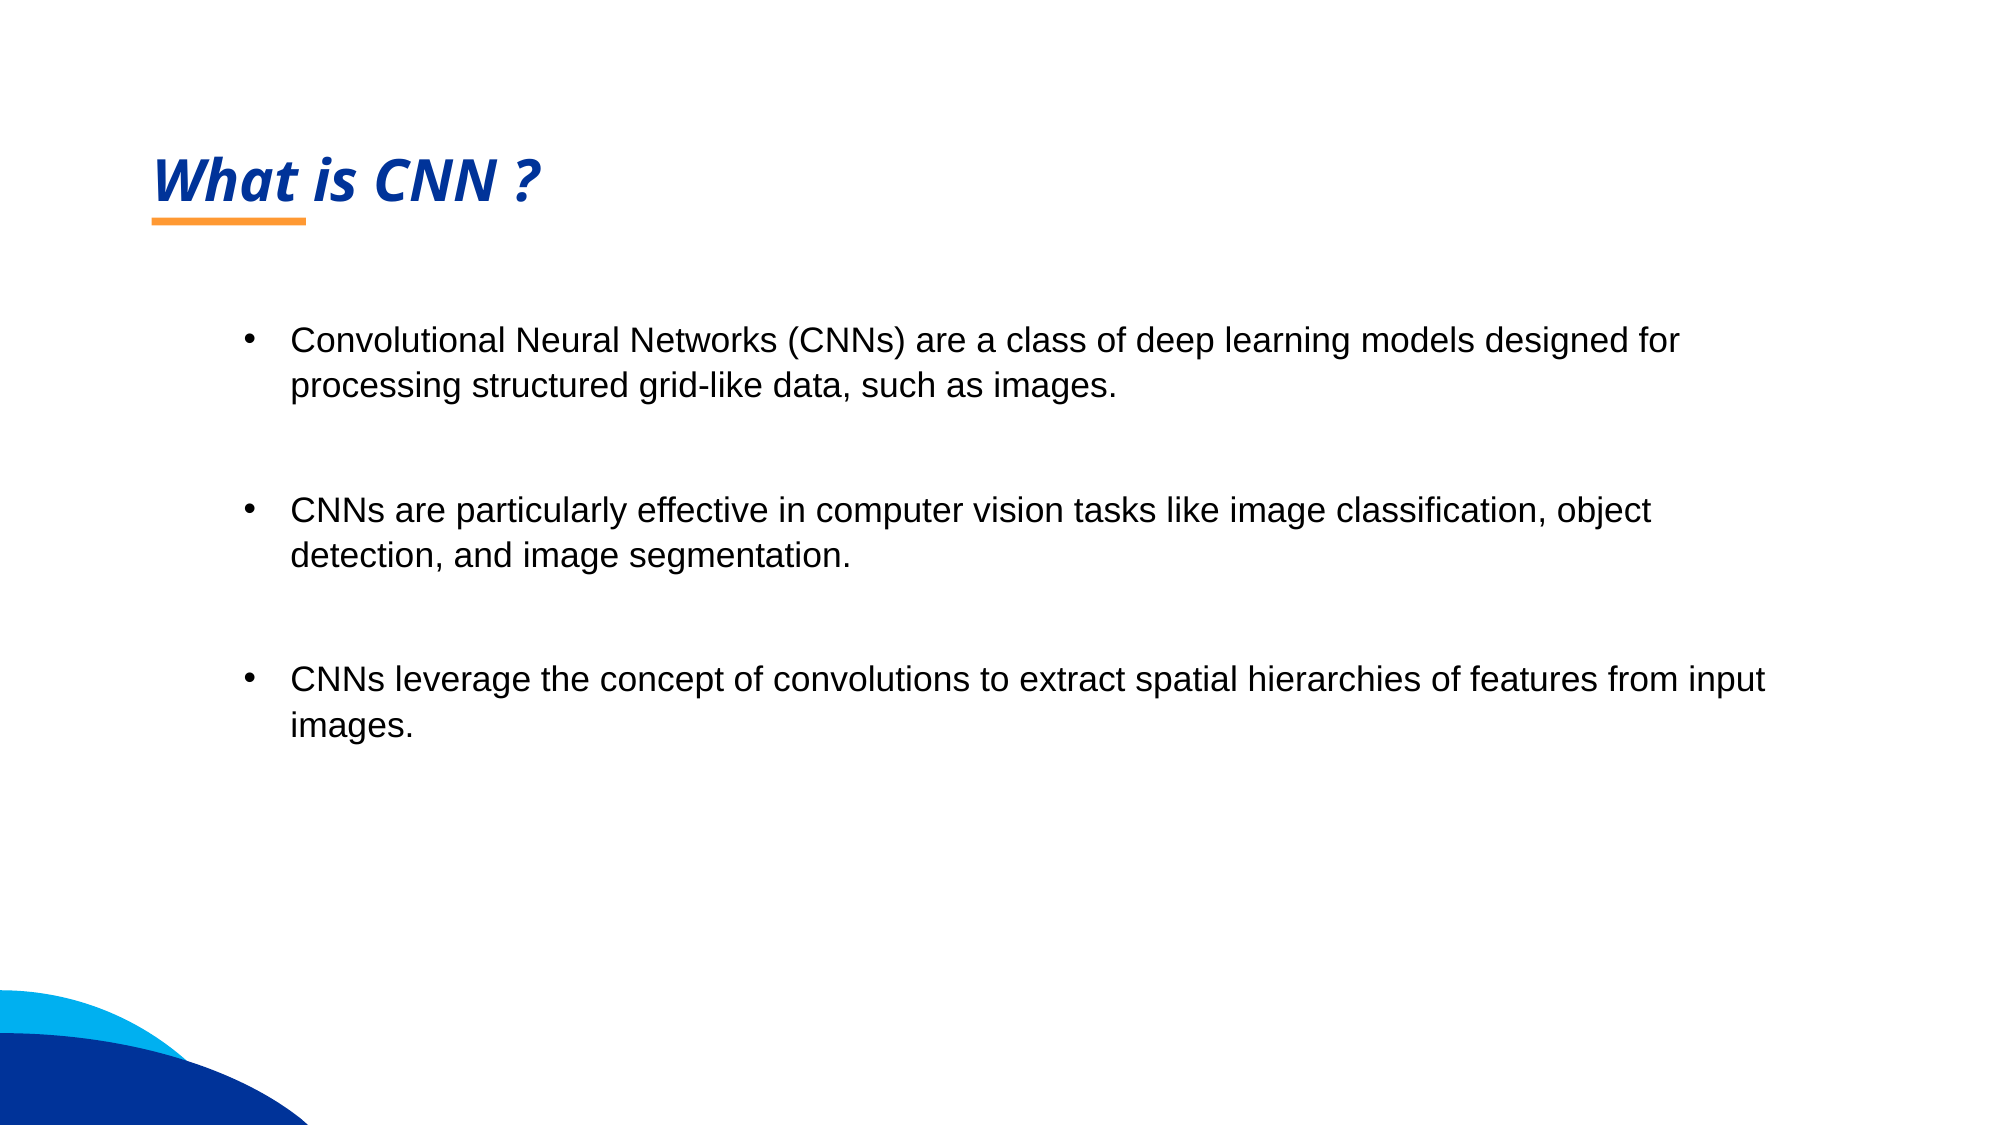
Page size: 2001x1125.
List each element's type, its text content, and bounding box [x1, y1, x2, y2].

text_box What is CNN ? [137, 135, 1706, 221]
text_box Convolutional Neural Networks (CNNs) are a class of deep learning models designed for processing structured grid-like data, such as images. CNNs are particularly effective in computer vision tasks like image classification, object detection, and image segmentation. CNNs leverage the concept of convolutions to extract spatial hierarchies of features from input images. [228, 306, 1828, 752]
